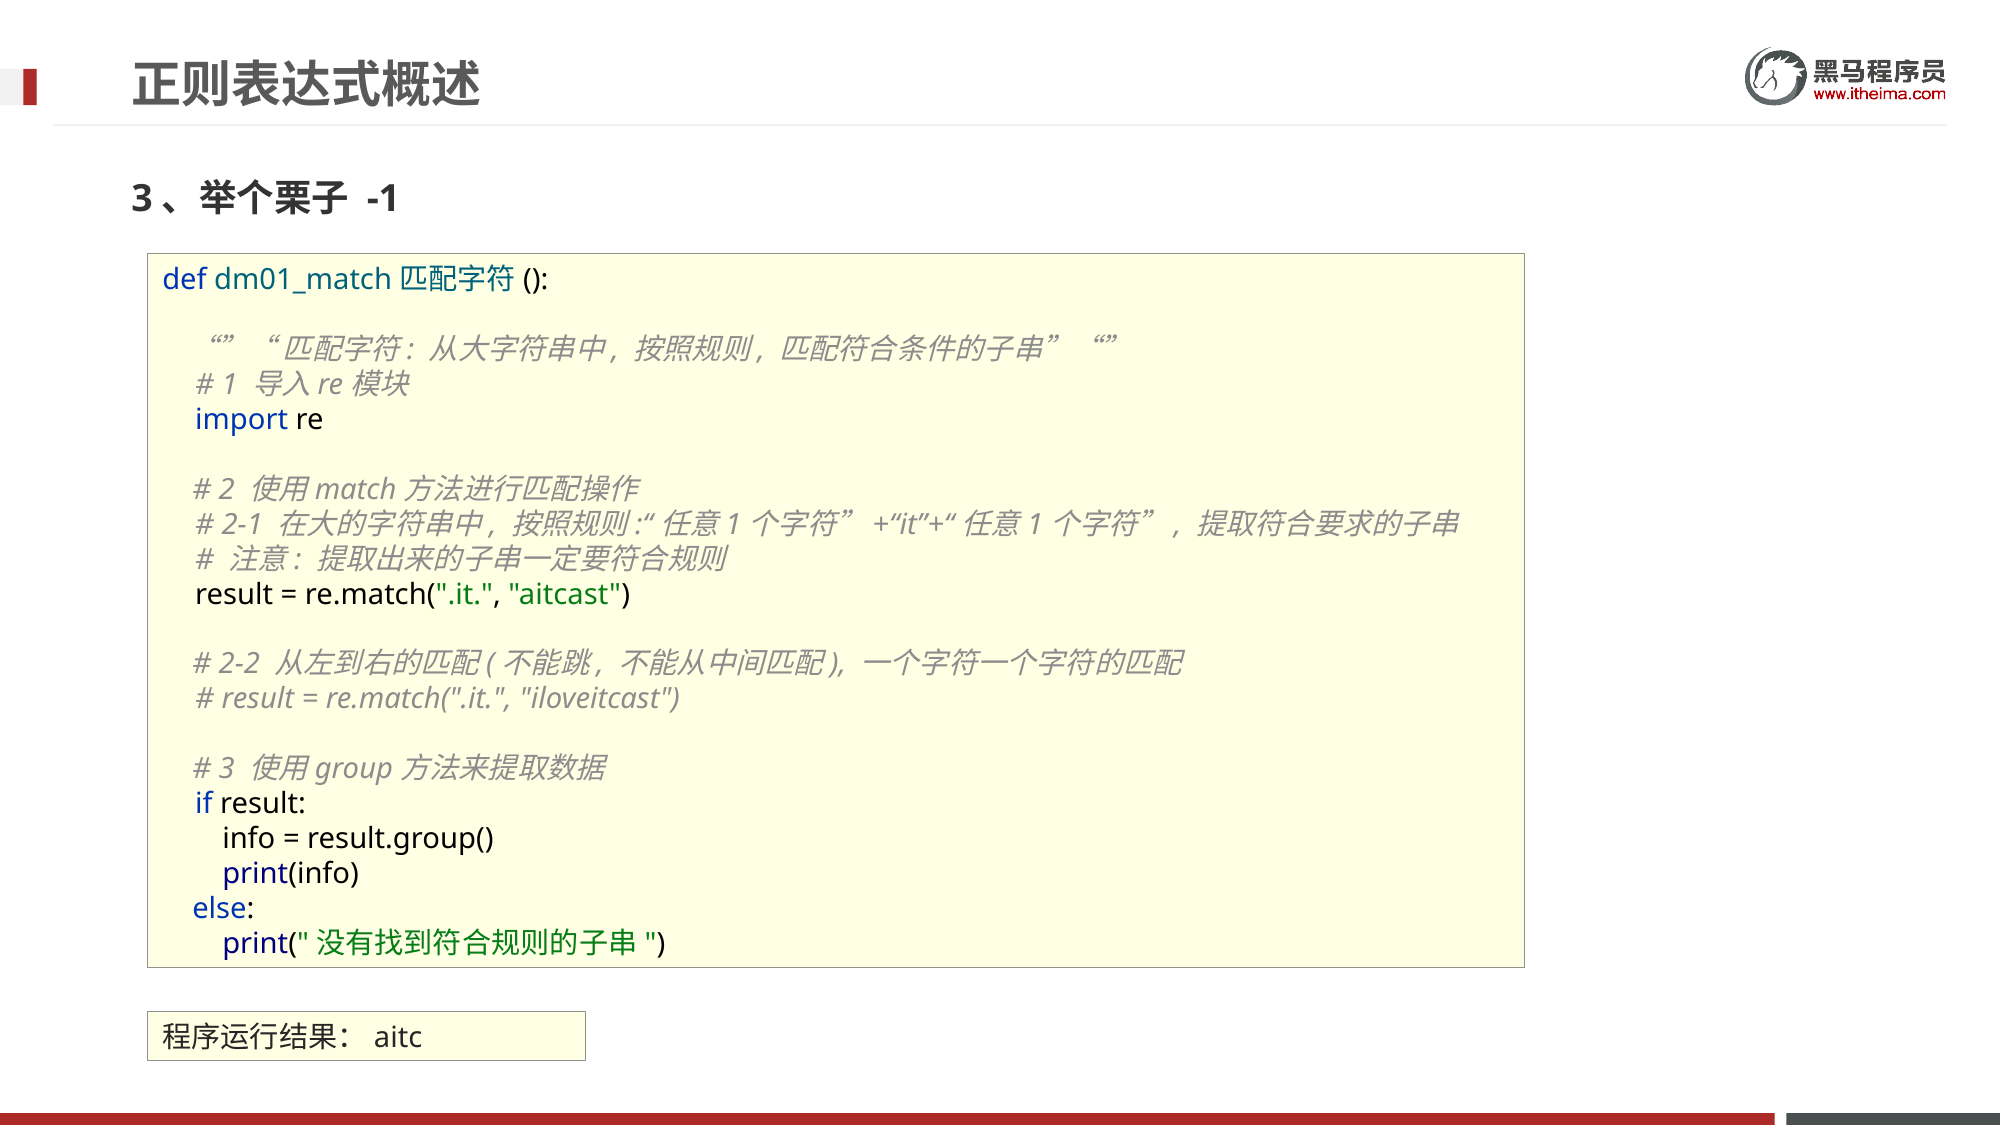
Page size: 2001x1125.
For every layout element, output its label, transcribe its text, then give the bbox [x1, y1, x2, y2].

title 正则表达式概述 [116, 40, 1556, 125]
picture [1744, 46, 1946, 106]
text_box 程序运行结果：aitc [147, 1010, 586, 1061]
list 3、举个栗子 -1 [116, 154, 1880, 239]
text_box def dm01_match匹配字符(): “”“匹配字符: 从大字符串中, 按照规则, 匹配符合条件的子串”“” # 1 导入re模块 import re # 2 使用match方法进行匹配操作 # 2-1 在大的字符串中, 按照规则:“任意1个字符”+“it”+“任意1个字符”, 提取符合要求的子串 # 注意: 提取出来的子串一定要符合规则 result = re.match(".it.", "aitcast") # 2-2 从左到右的匹配(不能跳, 不能从中间匹配), 一个字符一个字符的匹配 # result = re.match(".it.", "iloveitcast") # 3 使用group方法来提取数据 if result: info = result.group() print(info) else: print("没有找到符合规则的子串") [147, 252, 1525, 967]
